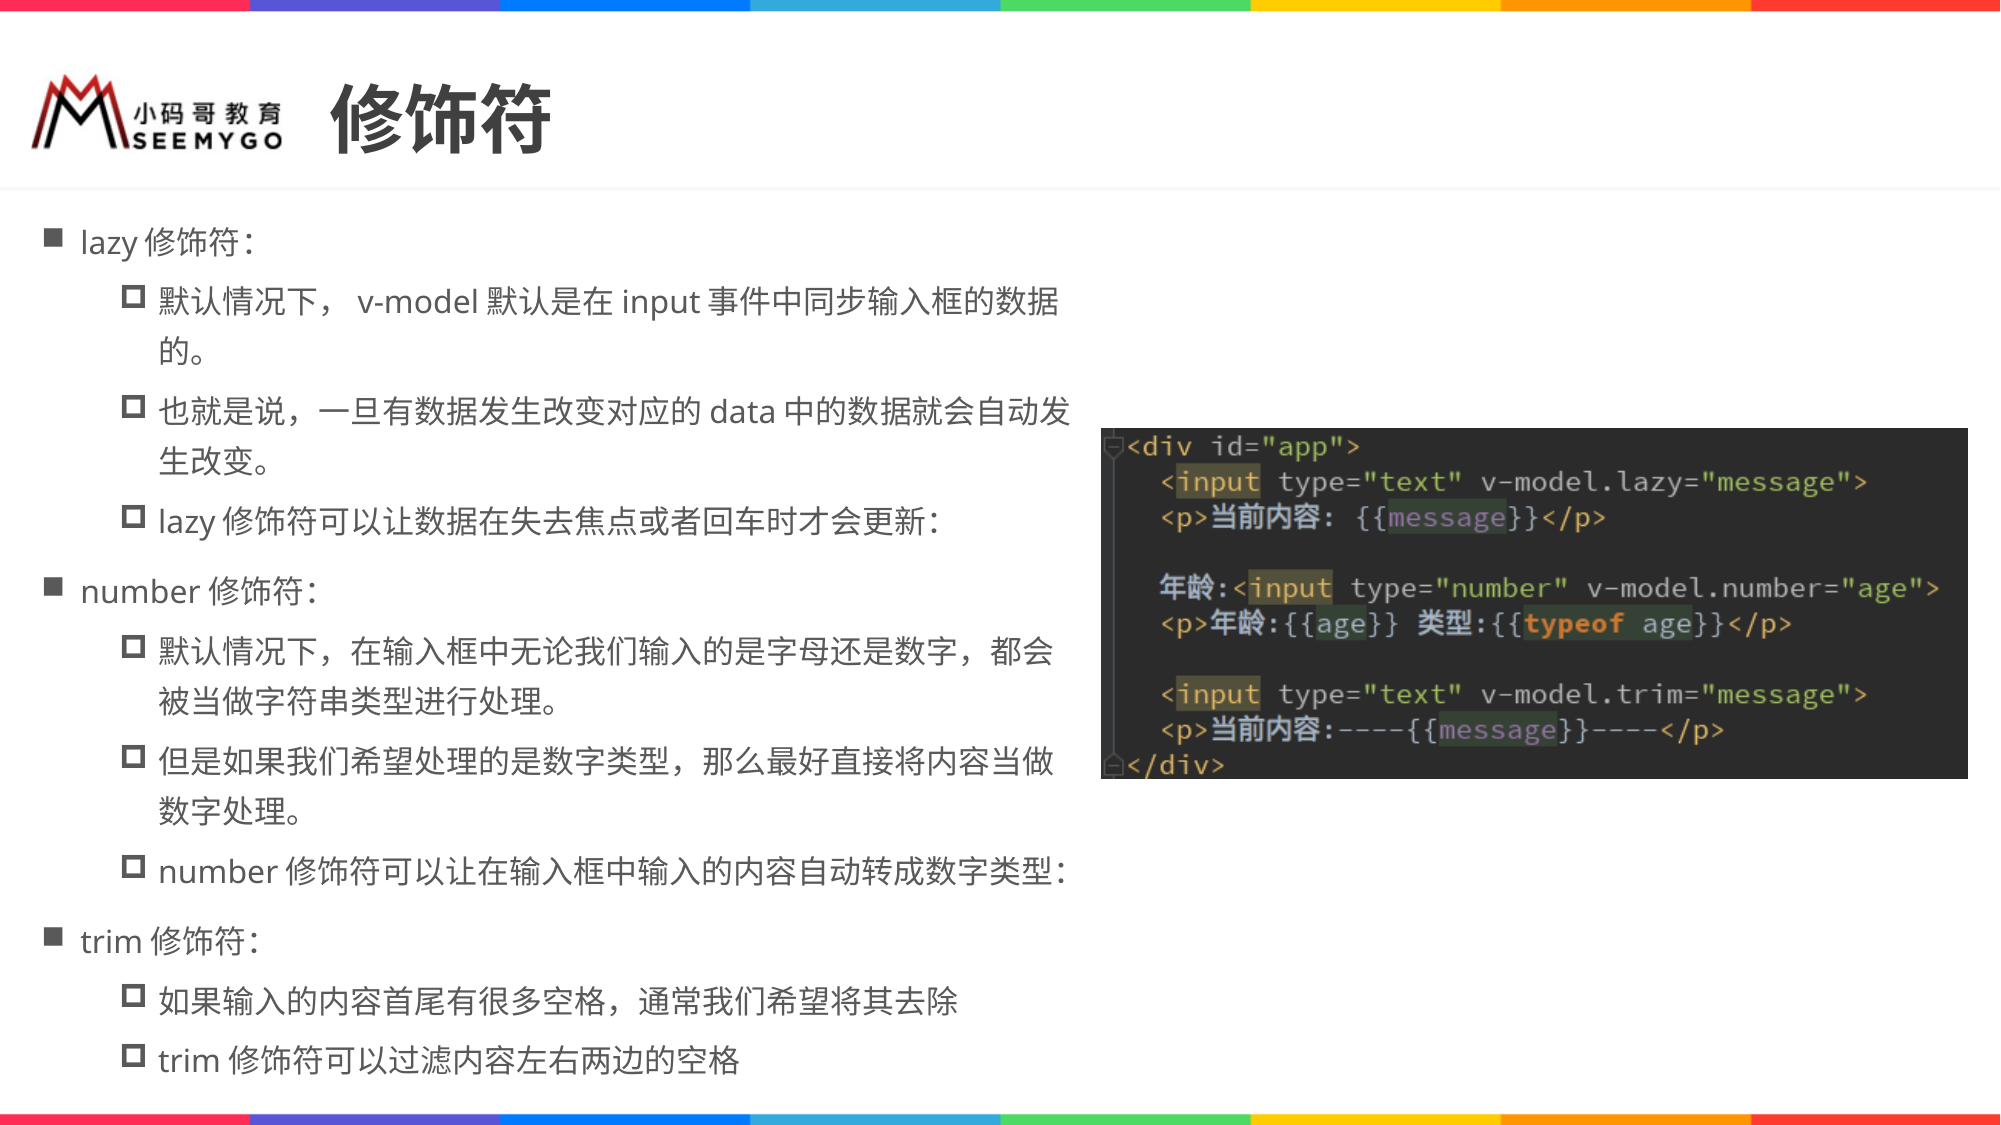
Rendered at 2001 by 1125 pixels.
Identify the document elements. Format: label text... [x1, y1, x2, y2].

list lazy修饰符： 默认情况下，v-model默认是在input事件中同步输入框的数据的。 也就是说，一旦有数据发生改变对应的data中的数据就会自动发生改变。 lazy修饰符可以让数据在失去焦点或者回车时才会更新： number修饰符： 默认情况下，在输入框中无论我们输入的是字母还是数字，都会被当做字符串类型进行处理。 但是如果我们希望处理的是数字类型，那么最好直接将内容当做数字处理。 number修饰符可以让在输入框中输入的内容自动转成数字类型： trim修饰符： 如果输入的内容首尾有很多空格，通常我们希望将其去除 trim修饰符可以过滤内容左右两边的空格 [26, 203, 1099, 1097]
title 修饰符 [314, 64, 1968, 182]
picture [0, 0, 2001, 1125]
